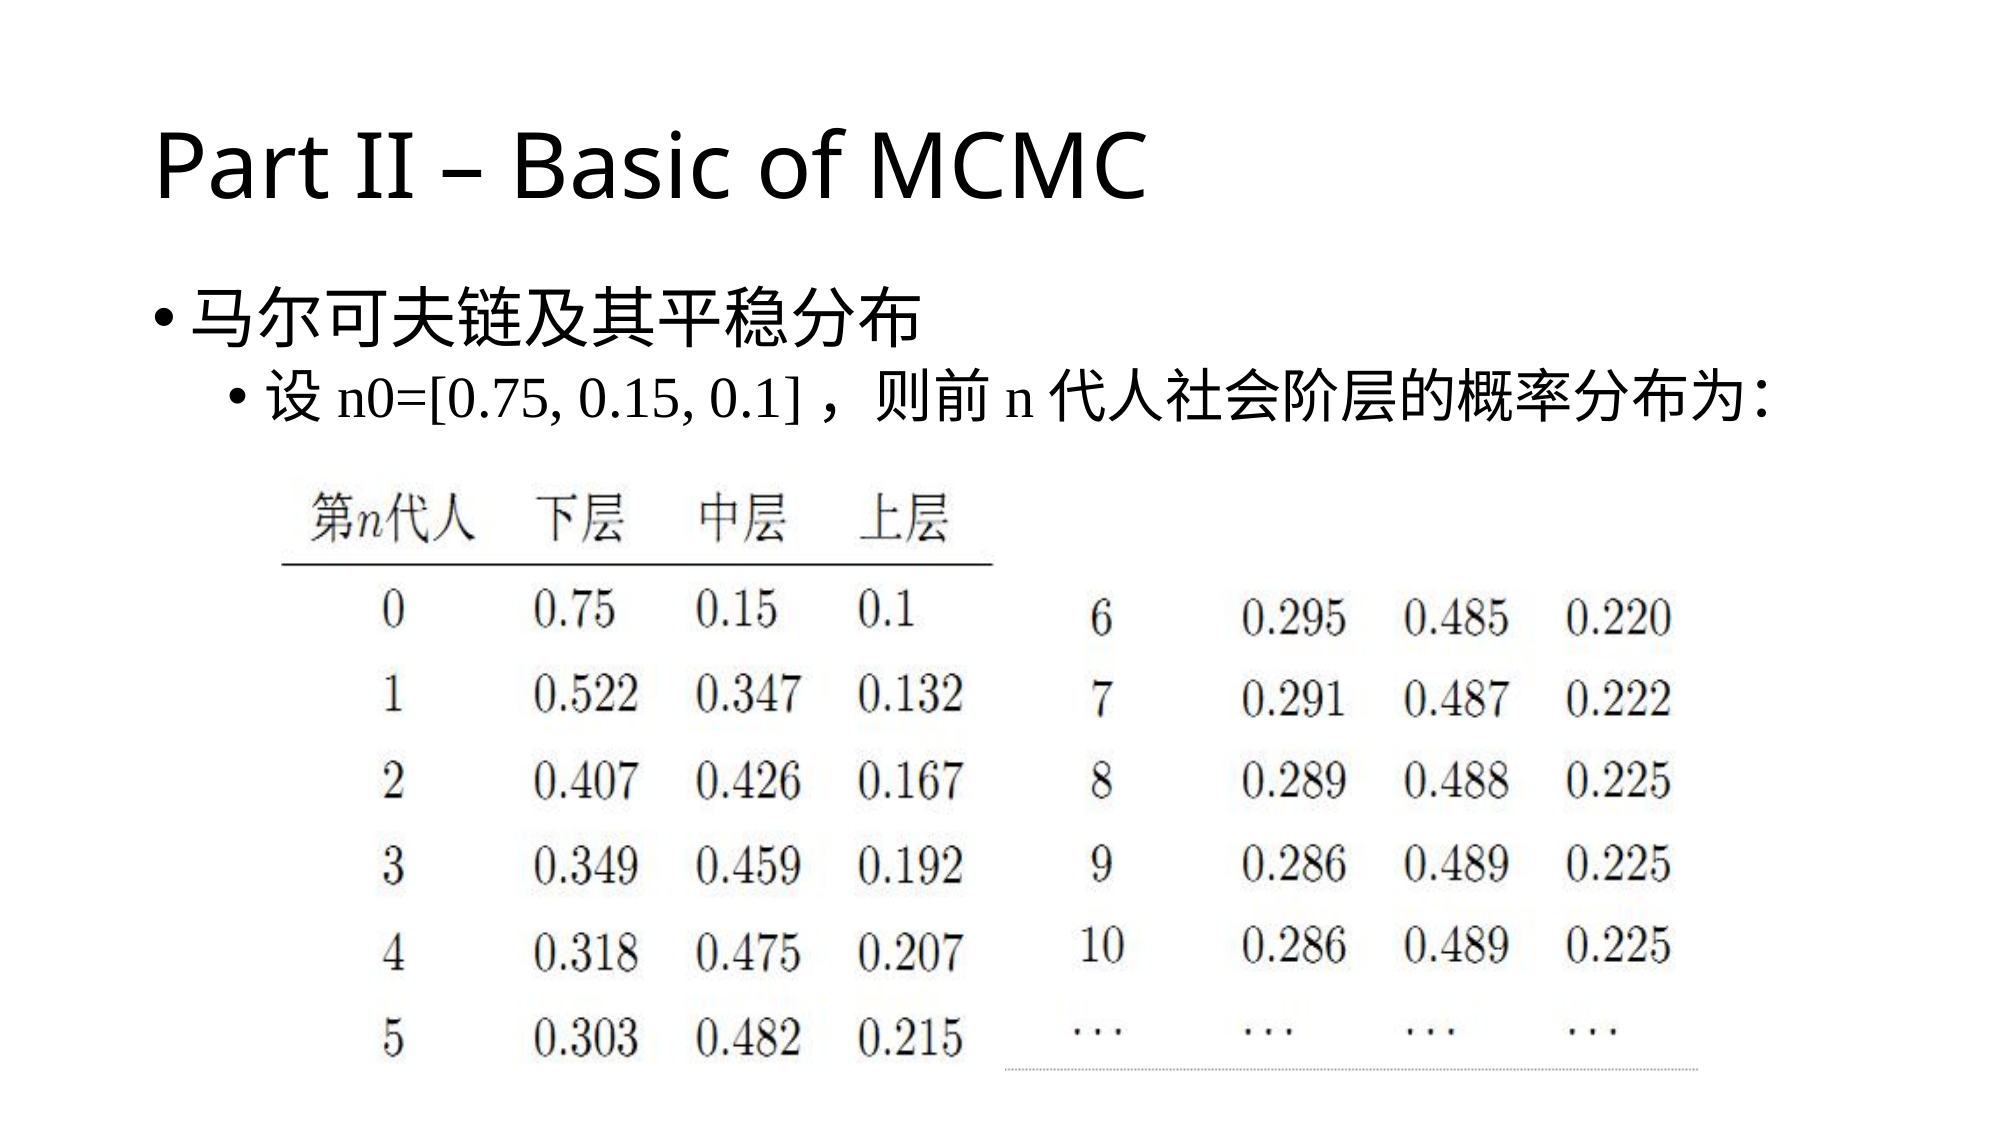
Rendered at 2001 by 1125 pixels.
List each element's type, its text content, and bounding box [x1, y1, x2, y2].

title Part II – Basic of MCMC [137, 59, 1863, 277]
picture [281, 475, 1700, 1075]
list 马尔可夫链及其平稳分布 设n0=[0.75, 0.15, 0.1]，则前n代人社会阶层的概率分布为： [137, 277, 1863, 1125]
